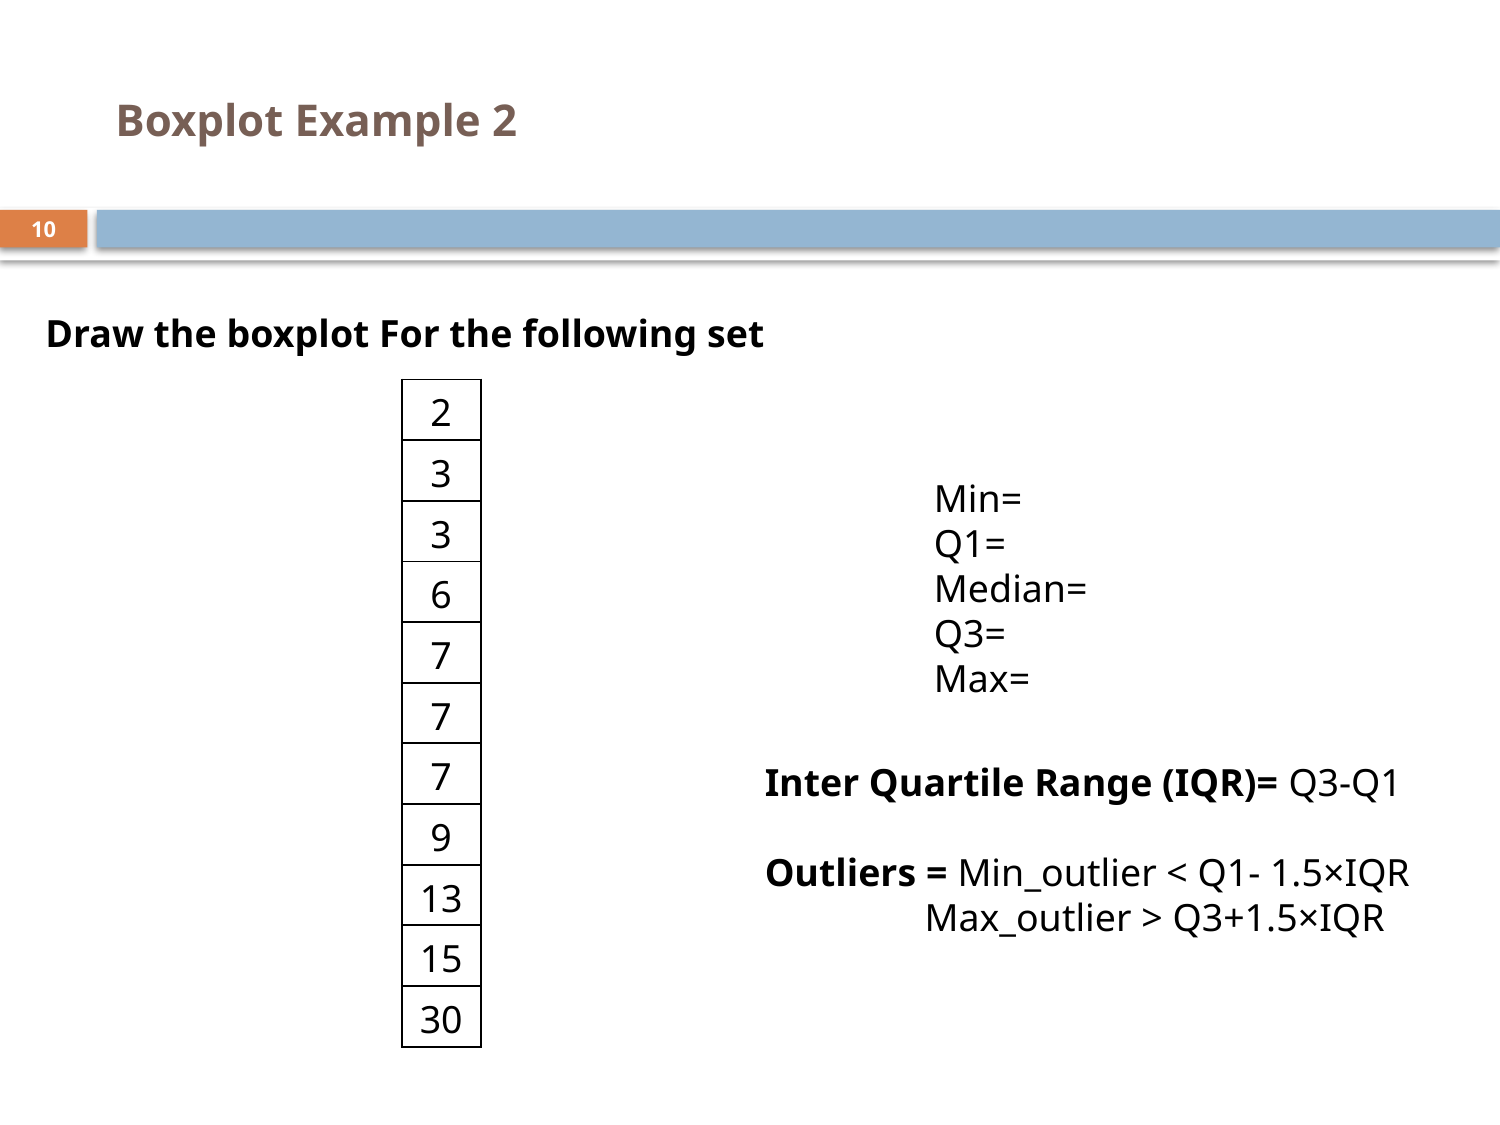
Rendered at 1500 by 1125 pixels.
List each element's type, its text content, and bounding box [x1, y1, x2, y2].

table_cell 30 [403, 987, 480, 1046]
table_cell 3 [403, 441, 480, 500]
text_box Inter Quartile Range (IQR)= Q3-Q1 Outliers = Min_outlier < Q1- 1.5×IQR Max_outlier > Q3+1.5×IQR [750, 751, 1427, 947]
text_box Min= Q1= Median= Q3= Max= [919, 467, 1103, 708]
text_box Draw the boxplot For the following set [30, 302, 790, 363]
table_cell 15 [403, 926, 480, 985]
table_cell 7 [403, 623, 480, 682]
slide_number 10 [0, 209, 88, 250]
table_cell 7 [403, 684, 480, 742]
table_header 2 [403, 380, 480, 439]
table_cell 3 [403, 502, 480, 561]
table_cell 7 [403, 744, 480, 803]
table_cell 13 [403, 866, 480, 924]
table_cell 9 [403, 805, 480, 864]
title Boxplot Example 2 [100, 37, 1438, 200]
table_cell 6 [403, 562, 480, 621]
